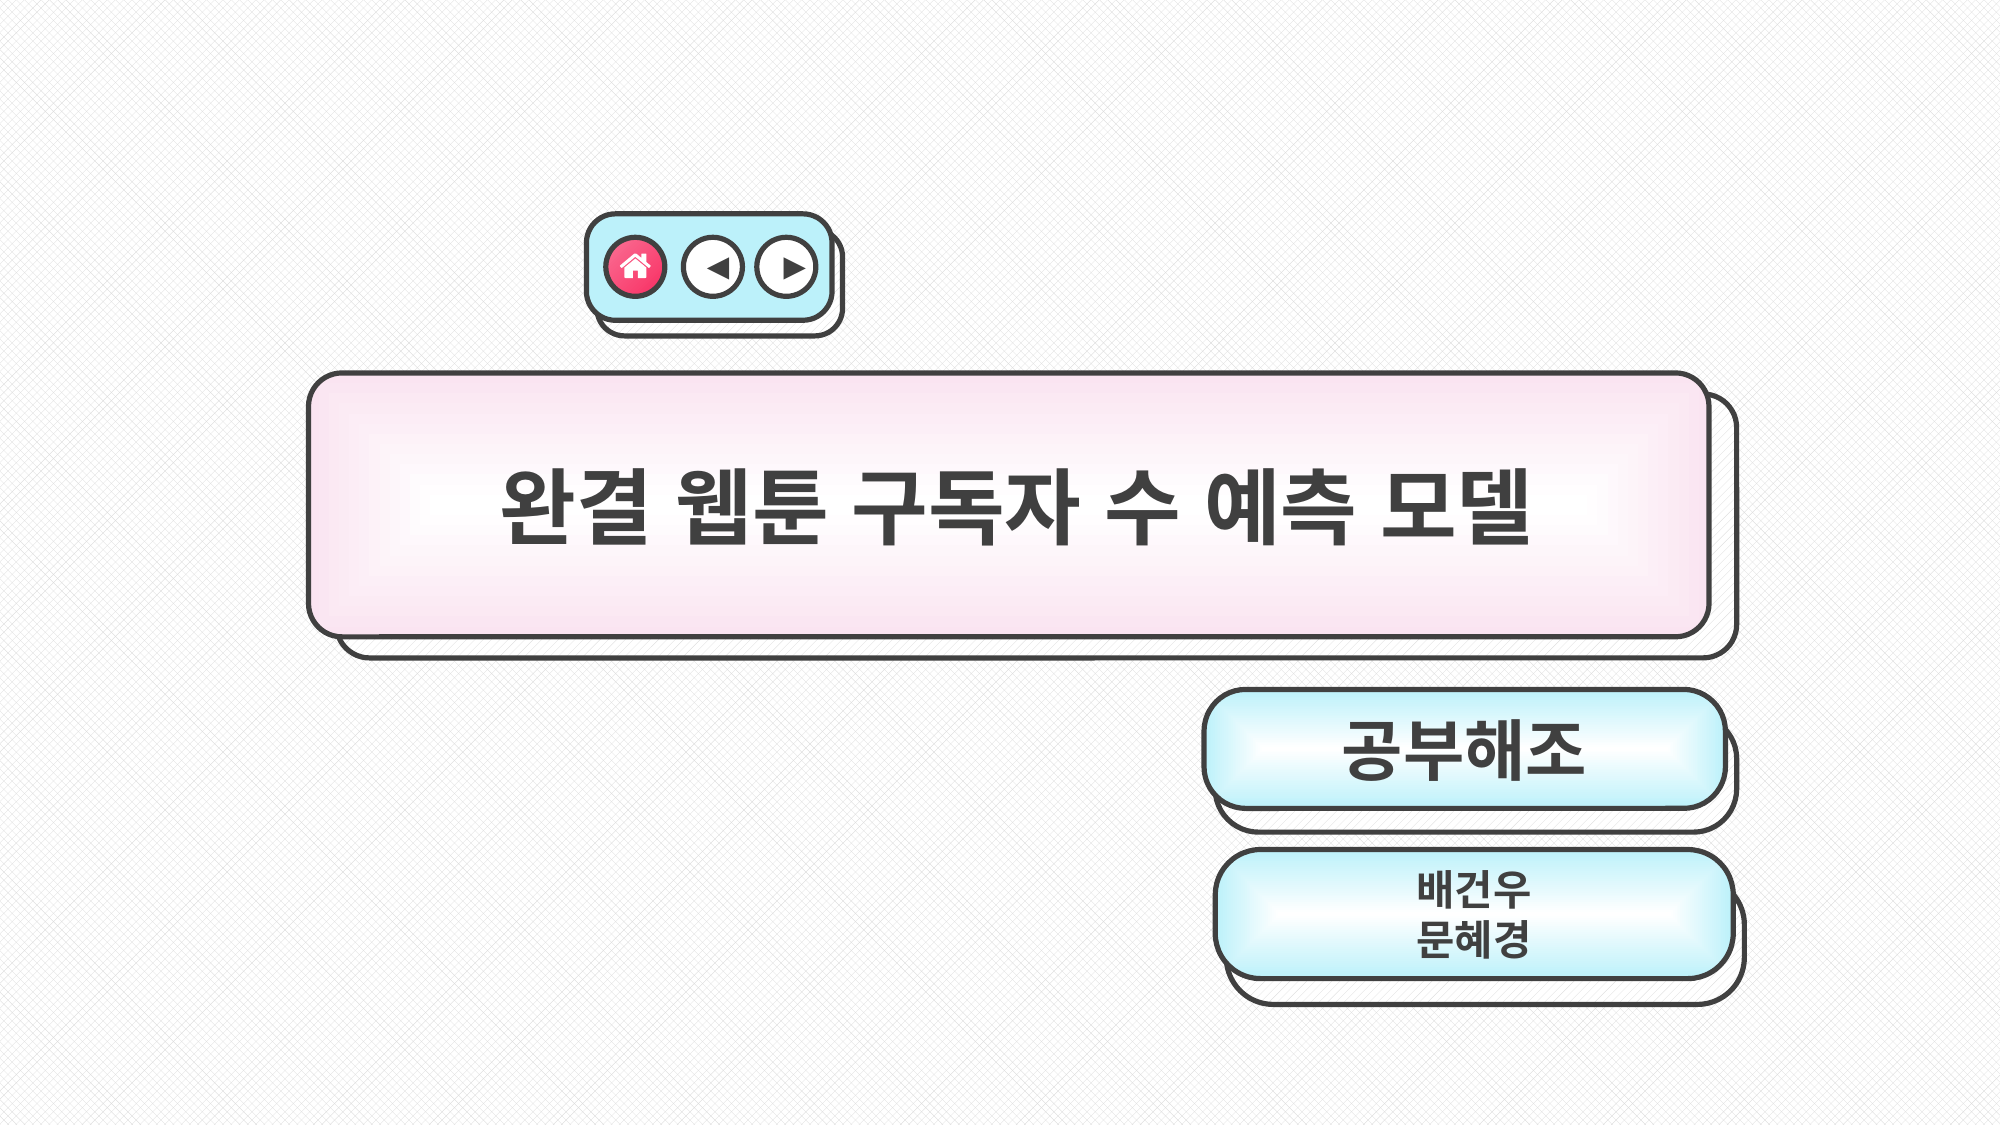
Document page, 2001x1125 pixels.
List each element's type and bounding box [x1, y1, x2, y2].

text_box [308, 372, 1737, 658]
text_box [1215, 849, 1745, 1005]
text_box [1203, 689, 1737, 833]
text_box [586, 213, 843, 336]
